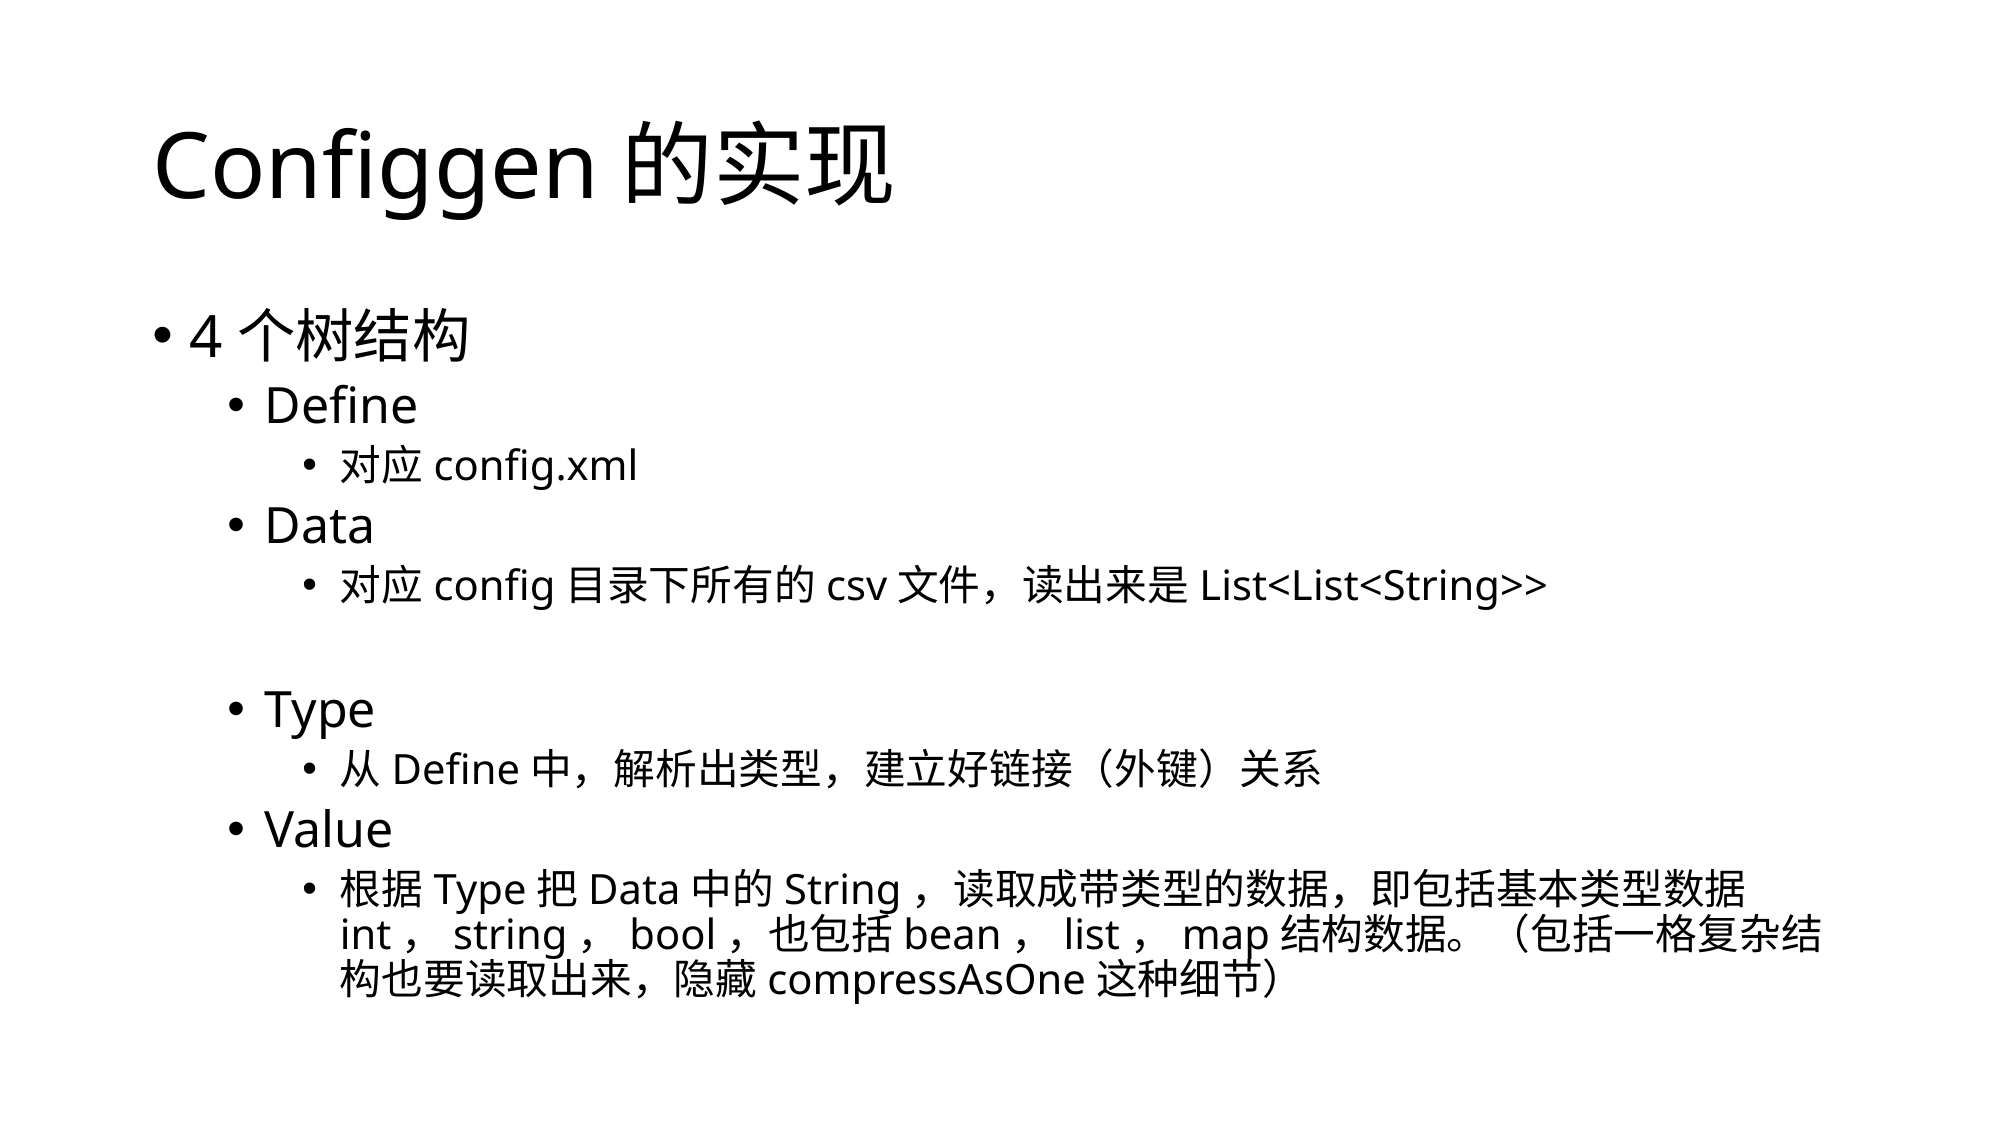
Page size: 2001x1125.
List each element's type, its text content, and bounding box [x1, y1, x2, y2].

list 4个树结构 Define 对应config.xml Data 对应config目录下所有的csv文件，读出来是List<List<String>> Type 从Define中，解析出类型，建立好链接（外键）关系 Value 根据Type把Data中的String，读取成带类型的数据，即包括基本类型数据int，string，bool，也包括bean，list，map结构数据。（包括一格复杂结构也要读取出来，隐藏compressAsOne这种细节） [137, 299, 1863, 1014]
title Configgen的实现 [137, 59, 1863, 278]
